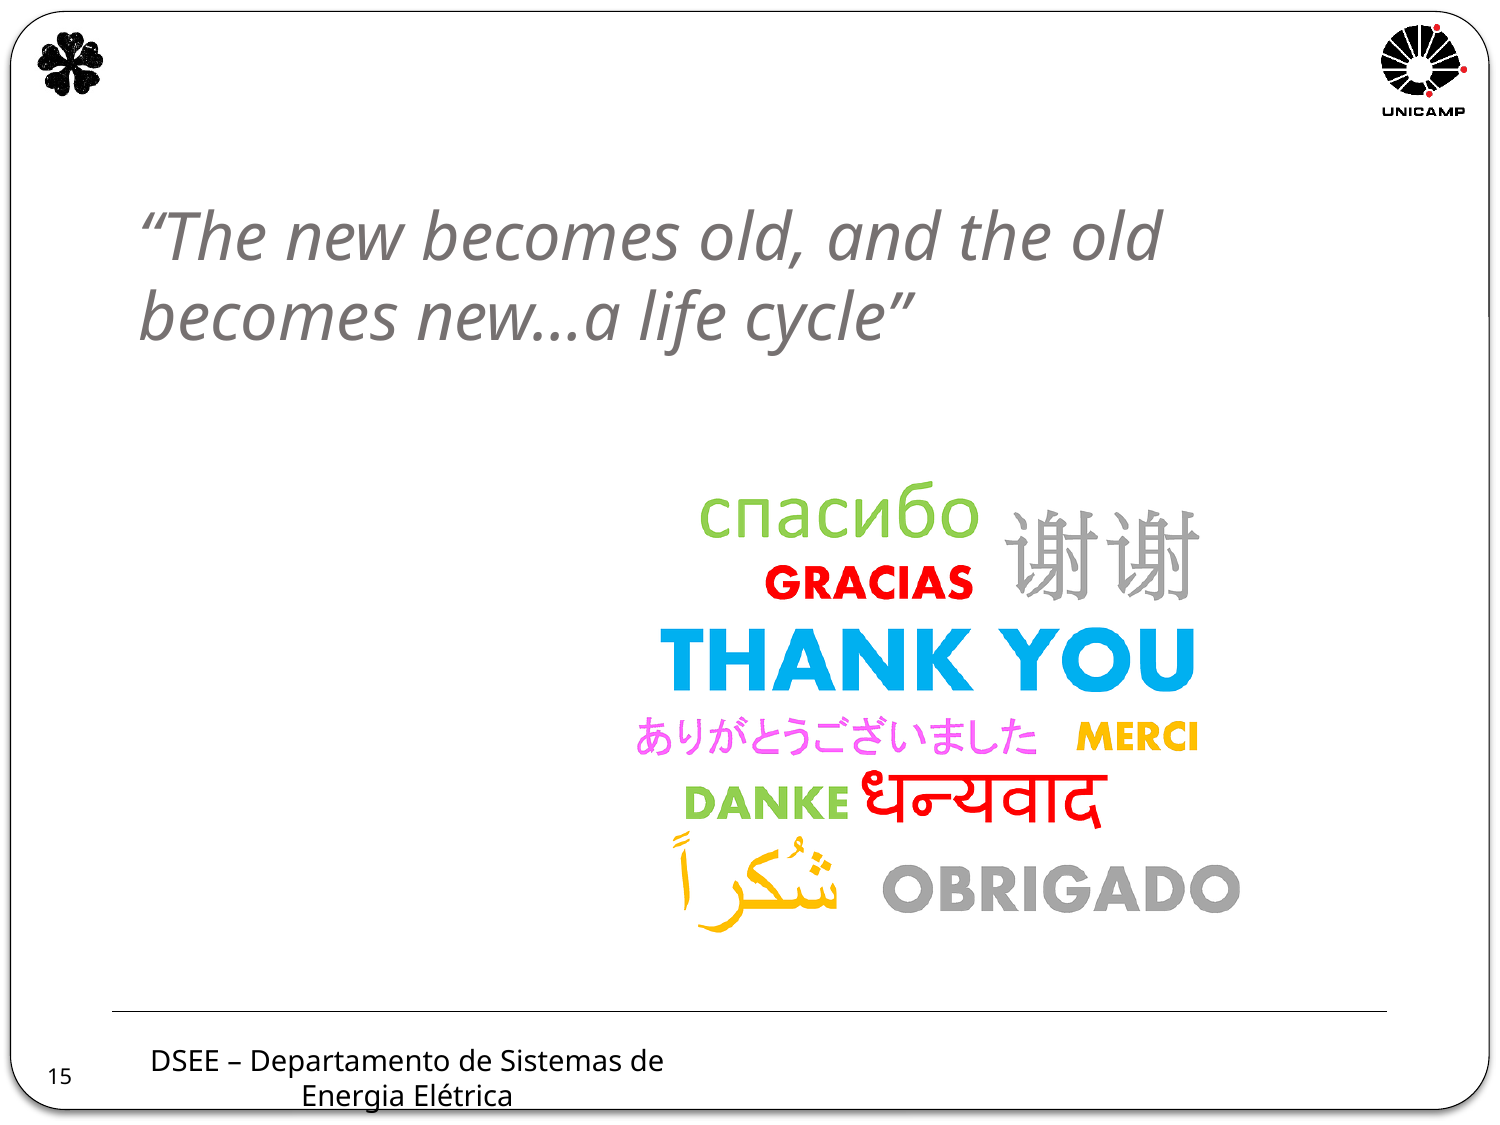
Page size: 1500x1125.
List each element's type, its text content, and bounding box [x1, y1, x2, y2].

picture [12, 17, 128, 112]
picture [537, 420, 1355, 998]
picture [1381, 24, 1467, 116]
text_box “The new becomes old, and the old becomes new…a life cycle” [123, 186, 1184, 362]
slide_number 15 [30, 1048, 89, 1106]
